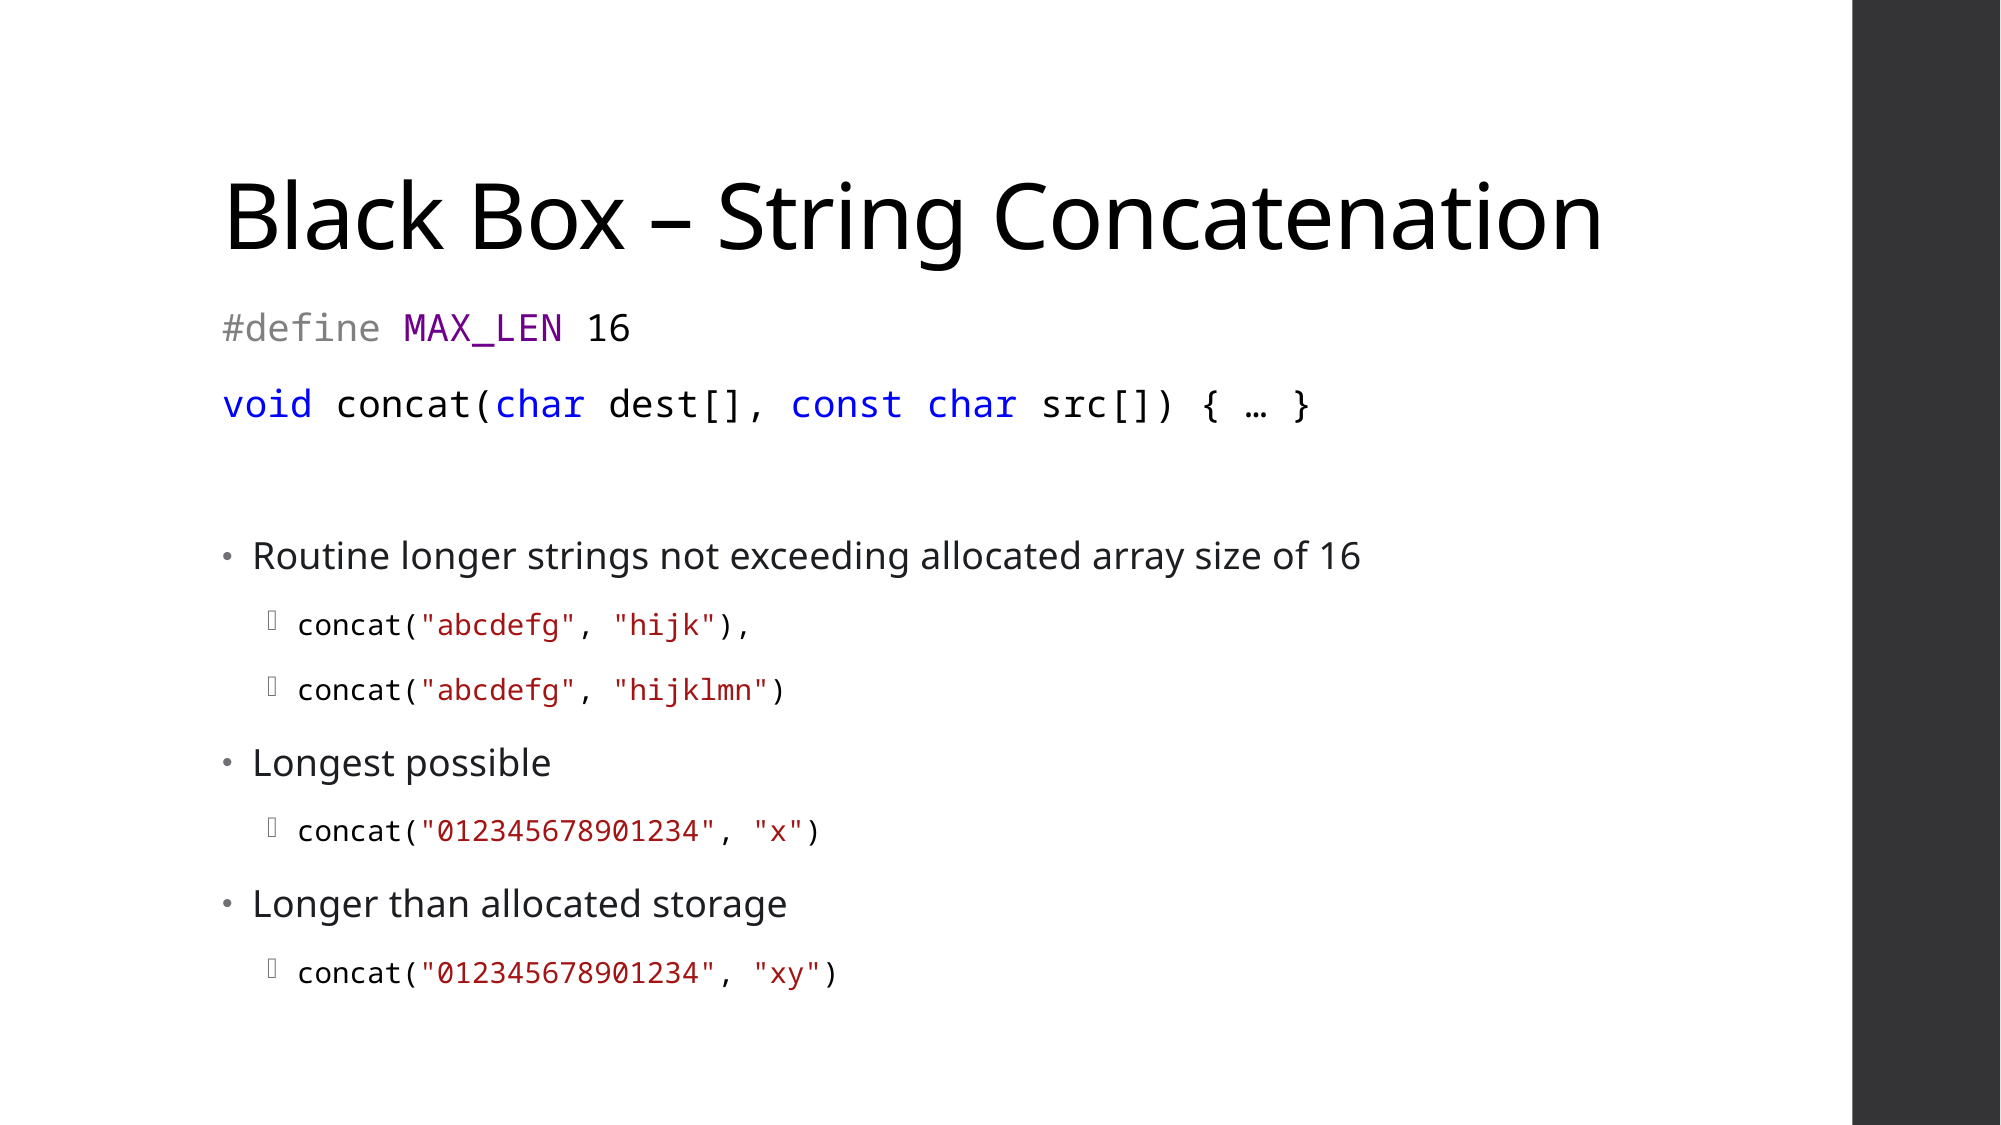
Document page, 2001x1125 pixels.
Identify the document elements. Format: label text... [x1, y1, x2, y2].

list #define MAX_LEN 16 void concat(char dest[], const char src[]) { … } Routine longer strings not exceeding allocated array size of 16 concat("abcdefg", "hijk"), concat("abcdefg", "hijklmn") Longest possible concat("012345678901234", "x") Longer than allocated storage concat("012345678901234", "xy") [206, 299, 1617, 1014]
title Black Box – String Concatenation [206, 60, 1797, 278]
